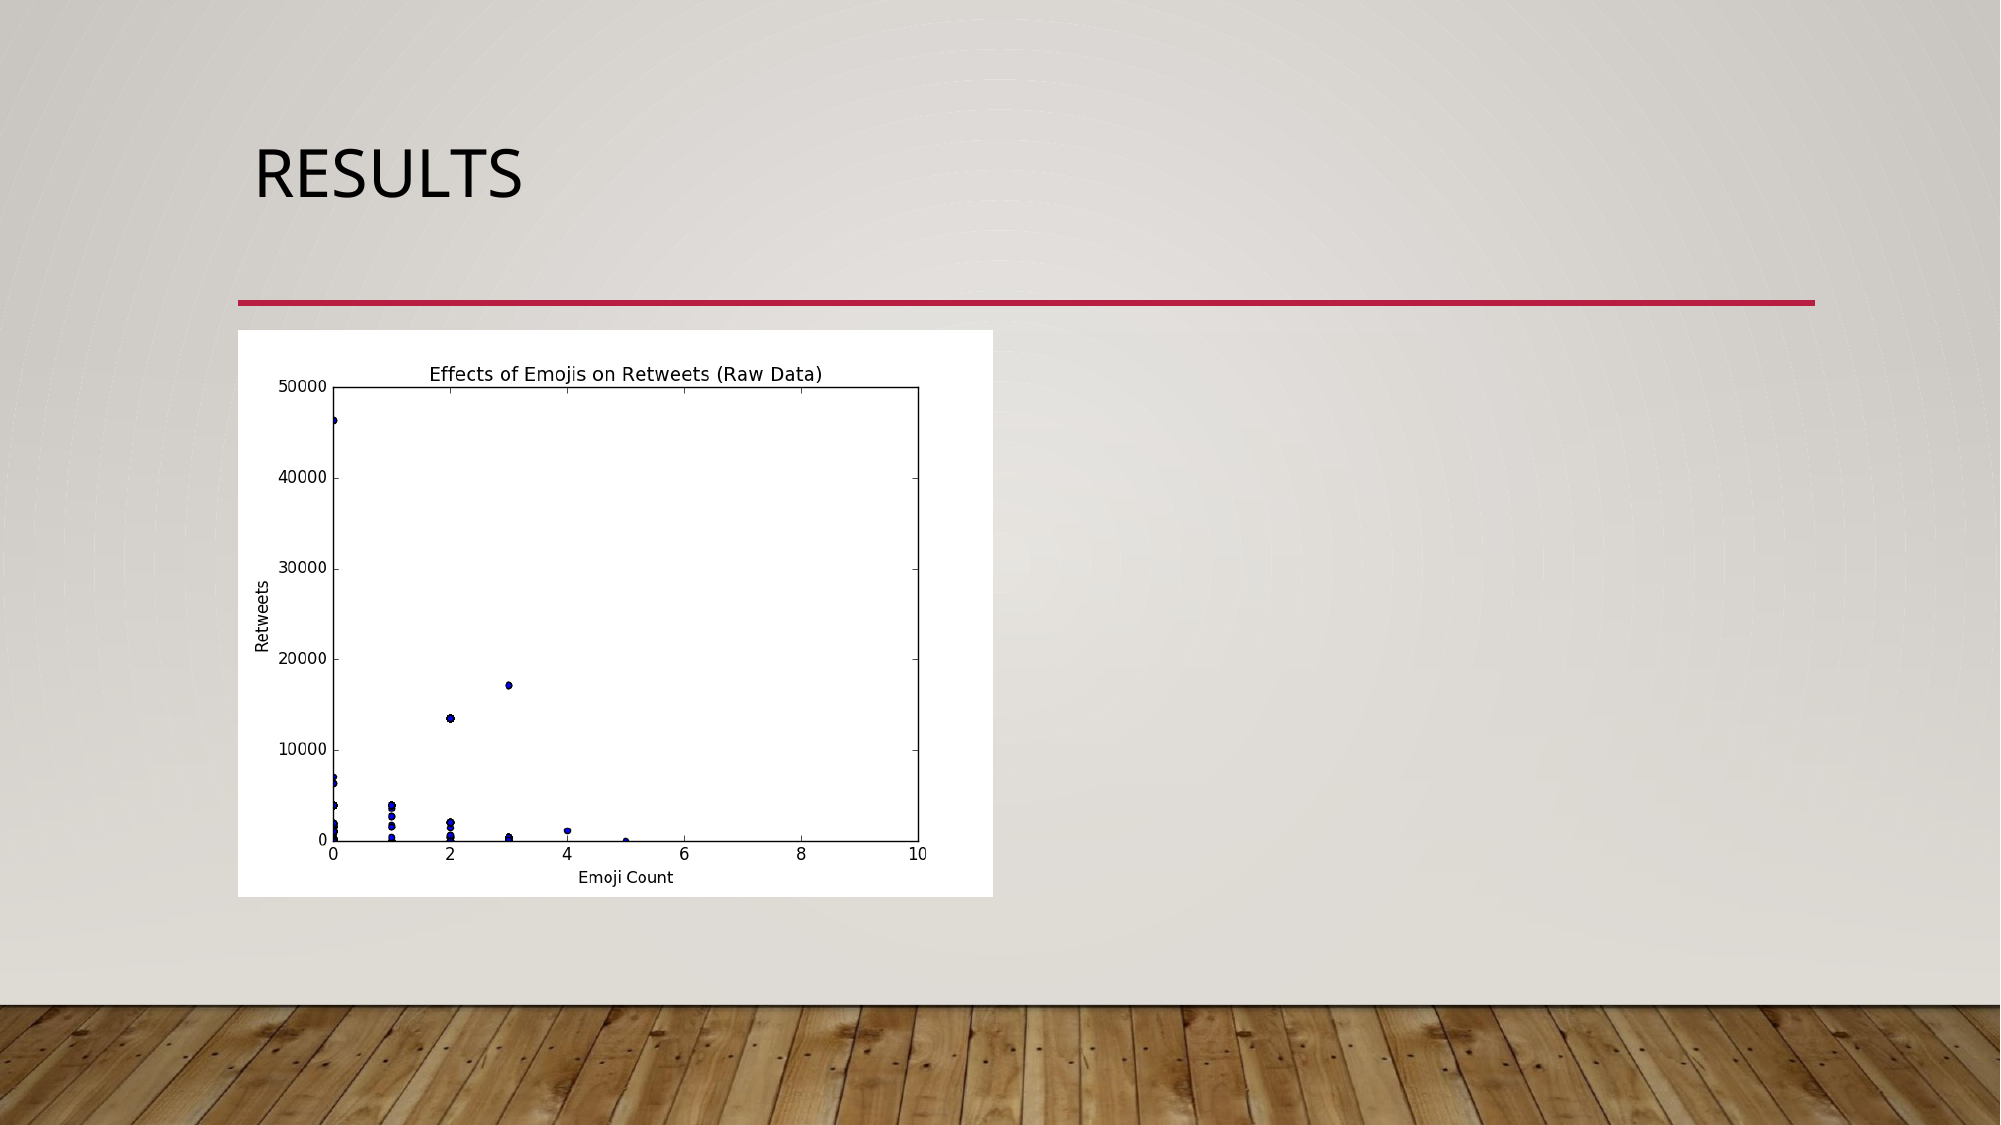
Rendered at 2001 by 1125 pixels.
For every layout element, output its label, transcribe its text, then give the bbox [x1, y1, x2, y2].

title RESULTS [238, 131, 1814, 305]
picture [237, 330, 993, 897]
picture [0, 1005, 2000, 1125]
